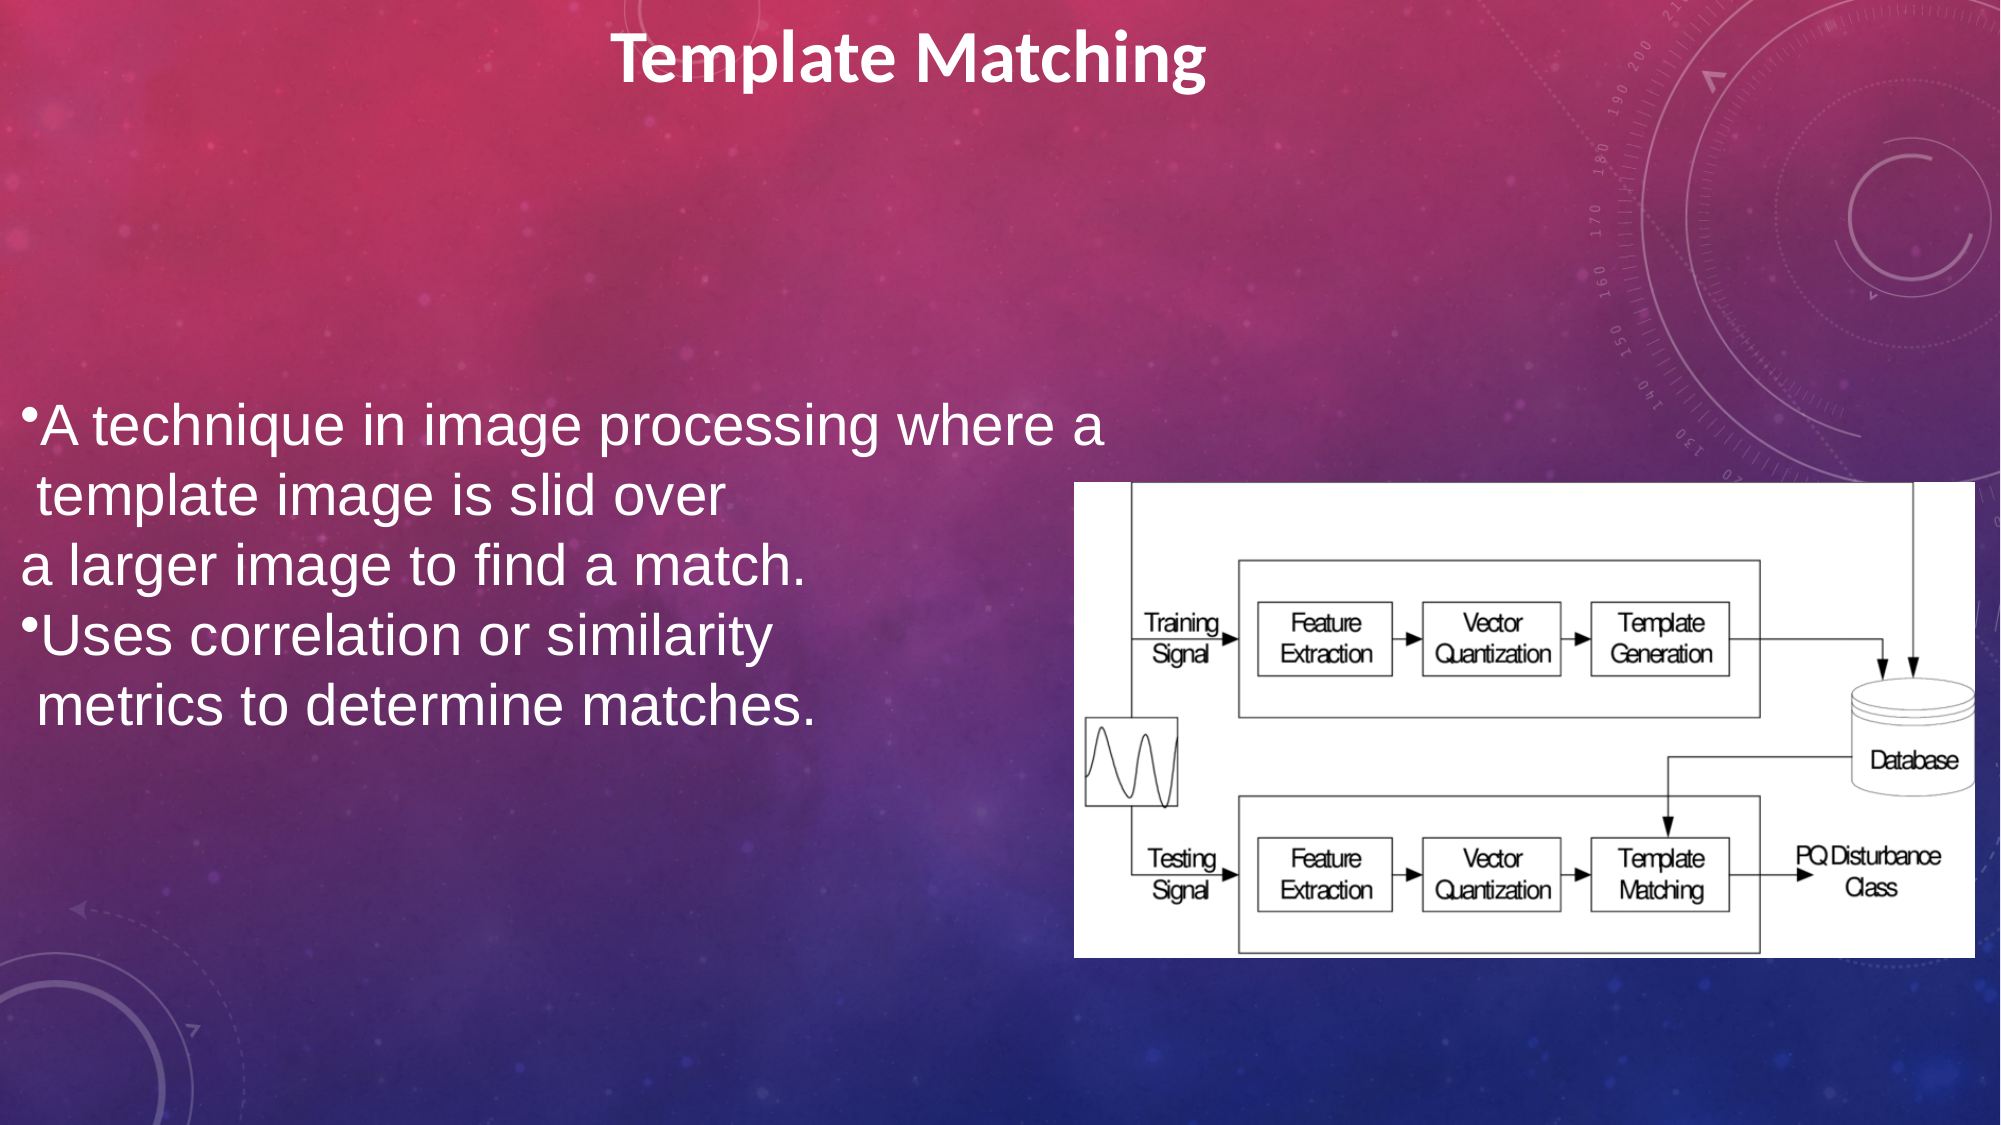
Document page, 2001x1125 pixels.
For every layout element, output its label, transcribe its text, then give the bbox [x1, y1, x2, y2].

picture [0, 0, 2001, 1125]
text_box A technique in image processing where a template image is slid over a larger image to find a match. Uses correlation or similarity metrics to determine matches. [5, 334, 1138, 745]
text_box Template Matching [595, 0, 1405, 105]
